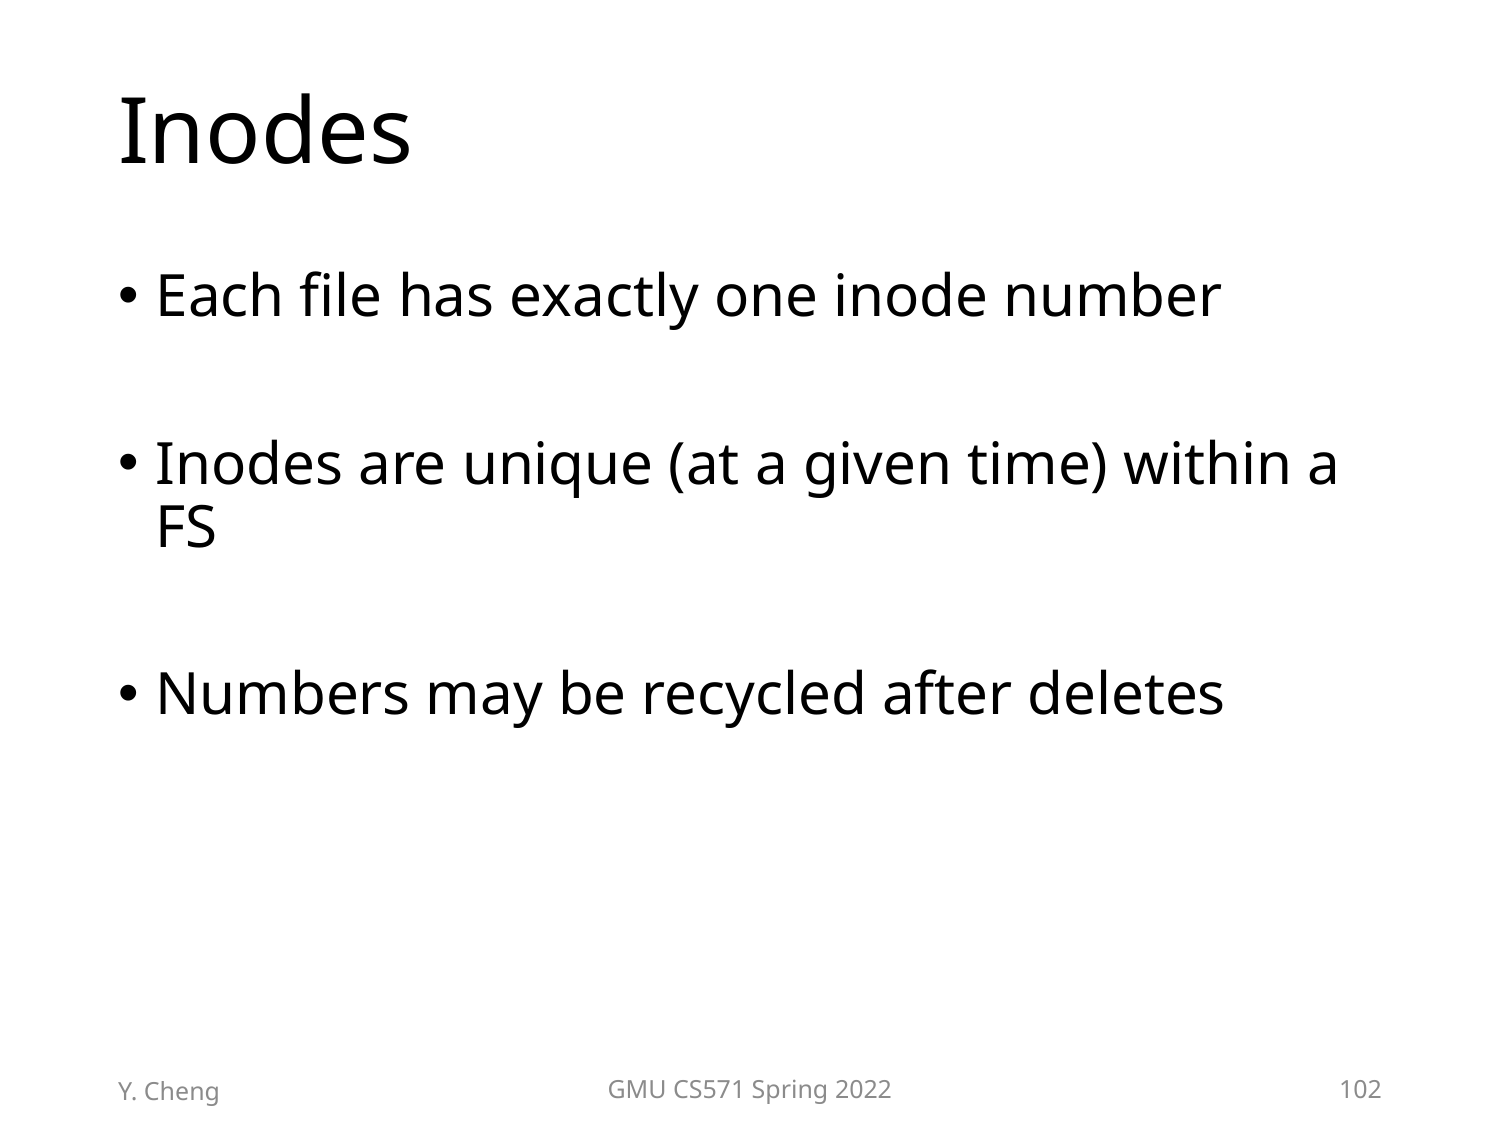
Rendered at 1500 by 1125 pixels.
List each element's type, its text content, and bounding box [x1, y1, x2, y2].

slide_number Y. Cheng [103, 1060, 441, 1121]
title Inodes [103, 25, 1397, 243]
footer GMU CS571 Spring 2022 [496, 1060, 1004, 1121]
list Each file has exactly one inode number Inodes are unique (at a given time) within a FS Numbers may be recycled after deletes [103, 258, 1397, 1045]
slide_number 102 [1059, 1060, 1397, 1121]
